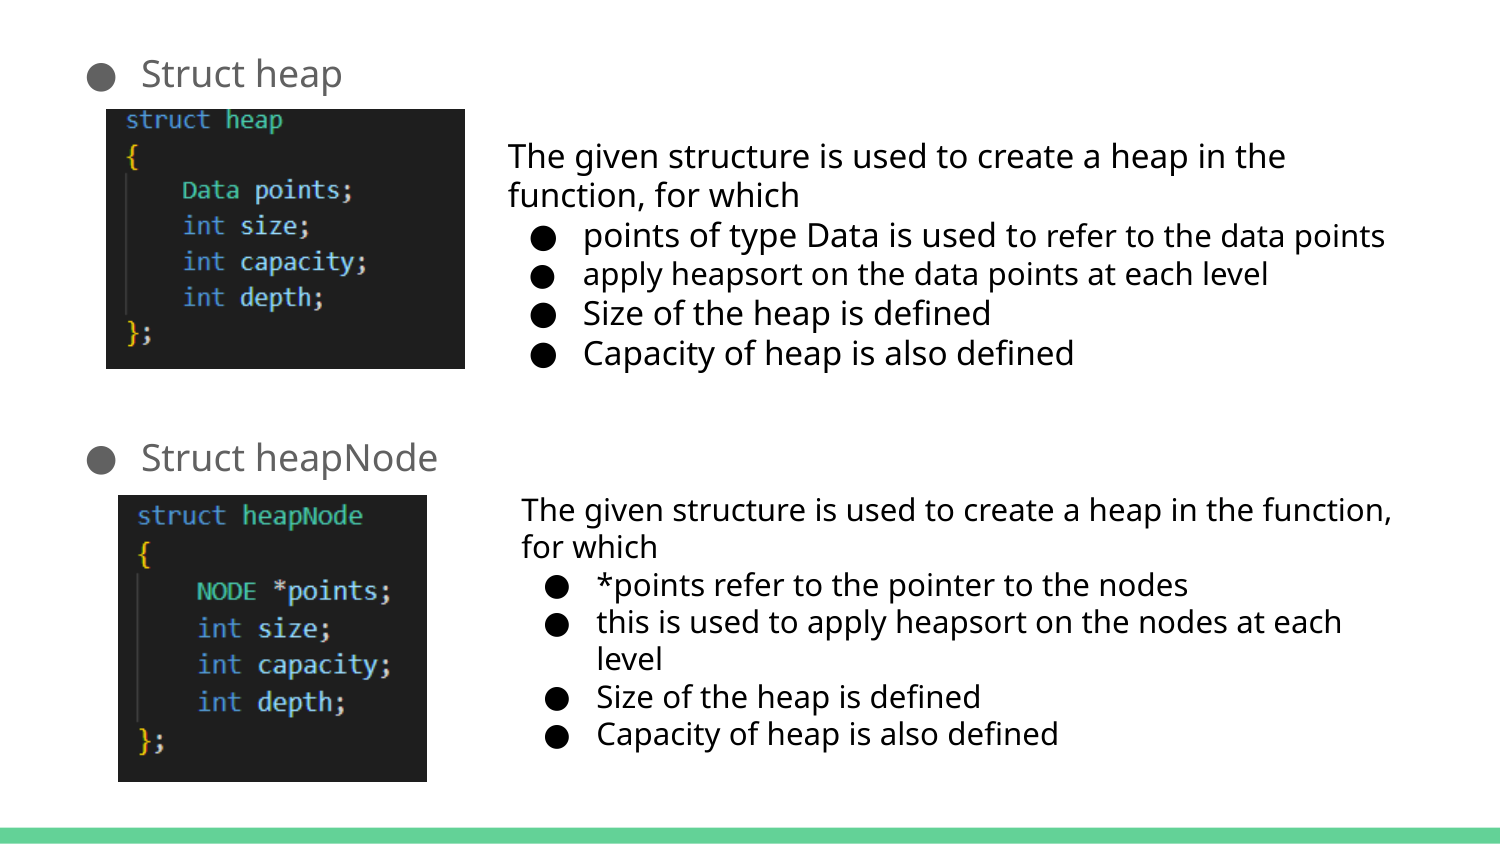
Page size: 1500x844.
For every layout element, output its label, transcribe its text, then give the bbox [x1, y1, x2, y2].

list Struct heap Struct heapNode [51, 28, 1449, 808]
picture [105, 109, 465, 369]
picture [118, 494, 427, 782]
text_box The given structure is used to create a heap in the function, for which points of type Data is used to refer to the data points apply heapsort on the data points at each level Size of the heap is defined Capacity of heap is also defined [492, 119, 1409, 422]
text_box The given structure is used to create a heap in the function, for which *points refer to the pointer to the nodes this is used to apply heapsort on the nodes at each level Size of the heap is defined Capacity of heap is also defined [506, 474, 1423, 802]
